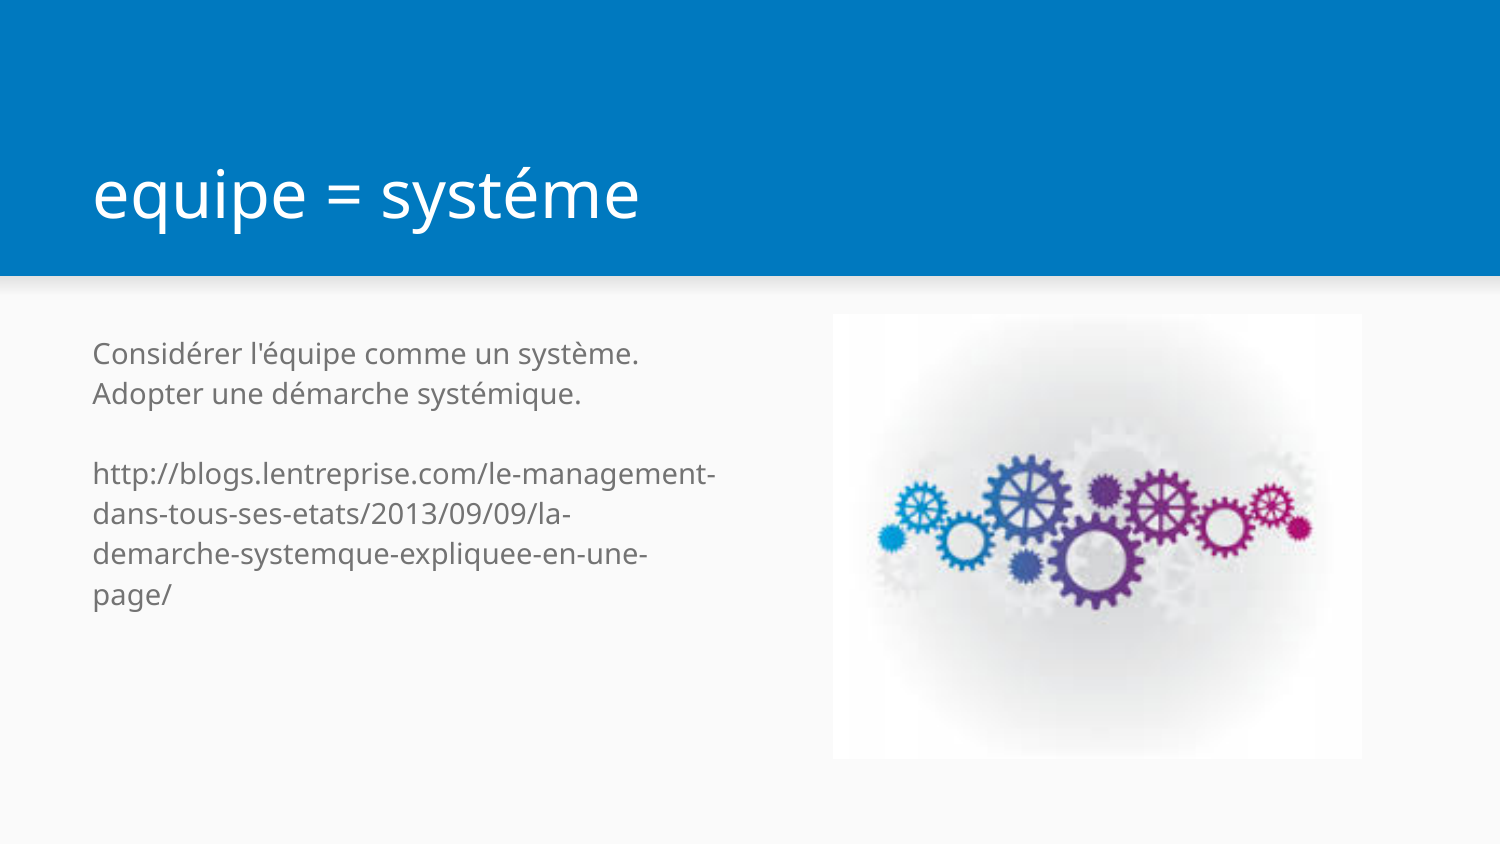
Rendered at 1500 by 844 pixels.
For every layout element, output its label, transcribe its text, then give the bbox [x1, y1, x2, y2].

list Considérer l'équipe comme un système. Adopter une démarche systémique. http://blogs.lentreprise.com/le-management-dans-tous-ses-etats/2013/09/09/la-demarche-systemque-expliquee-en-une-page/ [77, 314, 734, 760]
title equipe = systéme [77, 121, 1427, 248]
picture [833, 314, 1363, 760]
